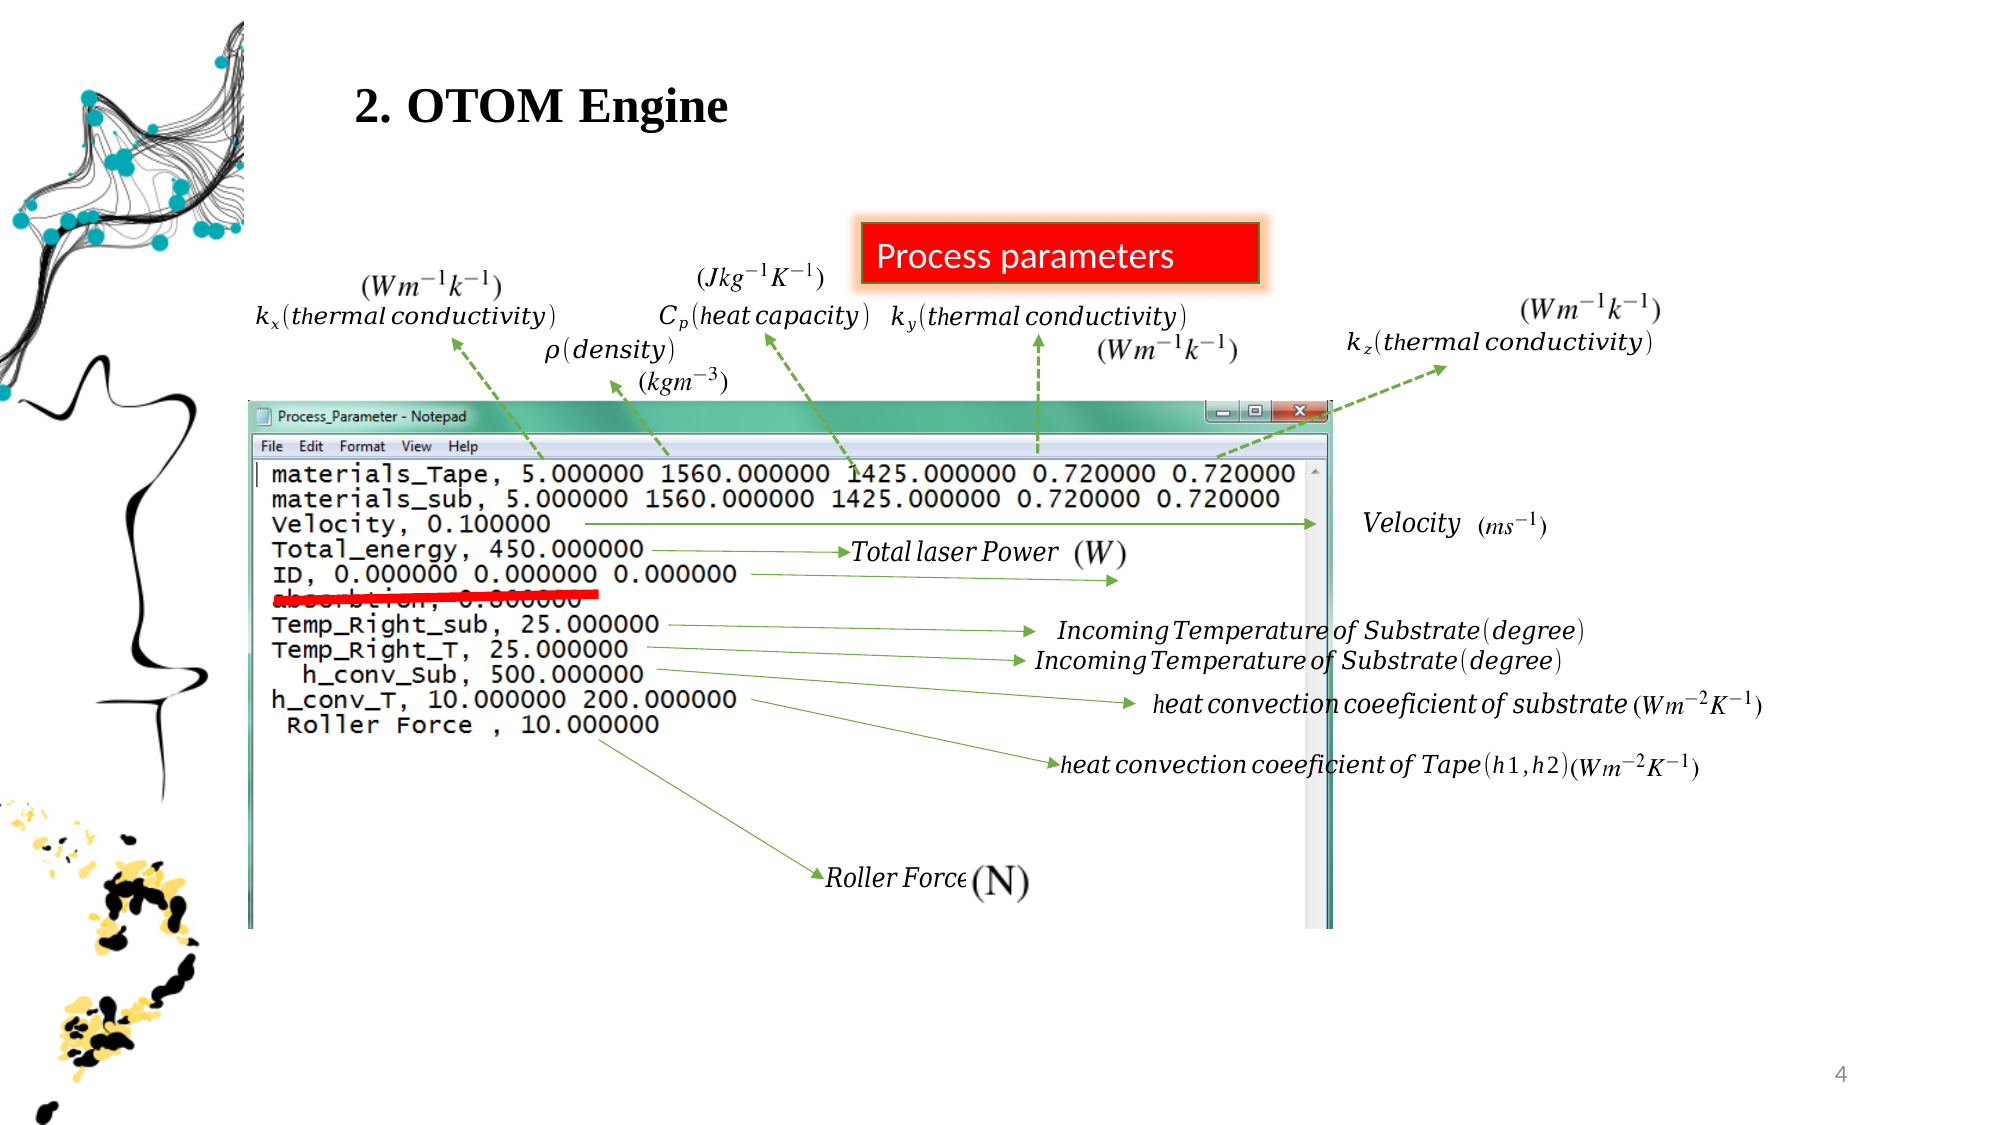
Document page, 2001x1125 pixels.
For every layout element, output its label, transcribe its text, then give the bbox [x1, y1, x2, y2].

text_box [609, 380, 669, 456]
picture [355, 270, 503, 307]
picture [248, 367, 1333, 929]
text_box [751, 699, 1061, 766]
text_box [668, 624, 1036, 632]
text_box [751, 574, 1119, 581]
text_box 2. OTOM Engine [339, 21, 757, 142]
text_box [646, 646, 1027, 661]
picture [694, 263, 837, 299]
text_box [598, 739, 825, 880]
picture [1568, 752, 1713, 786]
slide_number 4 [1412, 1042, 1863, 1103]
picture [1514, 293, 1662, 330]
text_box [656, 669, 1136, 704]
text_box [764, 332, 860, 475]
text_box Process parameters [861, 222, 1260, 284]
picture [0, 4, 244, 1125]
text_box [451, 337, 544, 460]
picture [1472, 509, 1554, 543]
picture [1631, 689, 1776, 724]
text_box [273, 594, 599, 601]
picture [1091, 334, 1239, 370]
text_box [1217, 366, 1448, 458]
